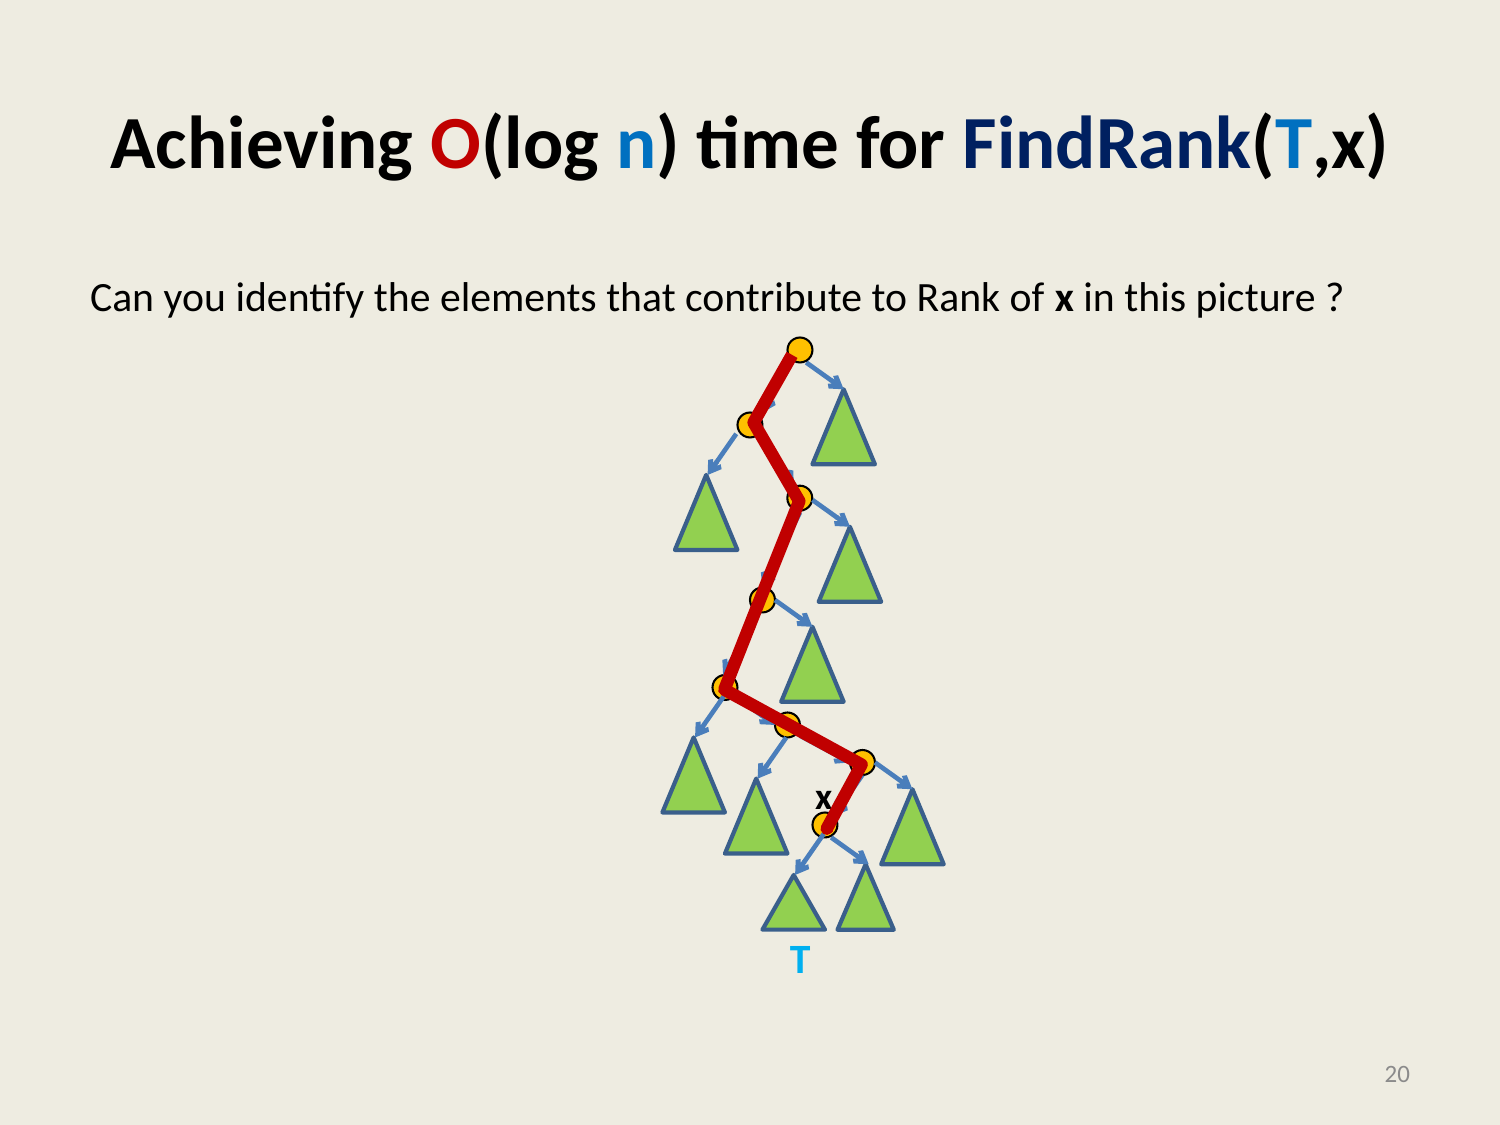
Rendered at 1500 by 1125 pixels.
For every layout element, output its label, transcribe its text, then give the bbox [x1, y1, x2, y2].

text_box [785, 335, 815, 357]
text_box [805, 362, 876, 465]
text_box [810, 825, 840, 836]
list Can you identify the elements that contribute to Rank of x in this picture ? [75, 262, 1425, 1005]
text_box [674, 433, 738, 551]
text_box T [775, 937, 826, 990]
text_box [724, 737, 788, 854]
slide_number 20 [1074, 1042, 1425, 1103]
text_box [812, 499, 882, 602]
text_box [662, 696, 726, 813]
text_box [774, 599, 844, 702]
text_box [712, 358, 876, 817]
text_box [830, 837, 894, 930]
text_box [762, 833, 826, 930]
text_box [874, 762, 944, 865]
title Achieving O(log n) time for FindRank(T,x) [75, 45, 1425, 233]
